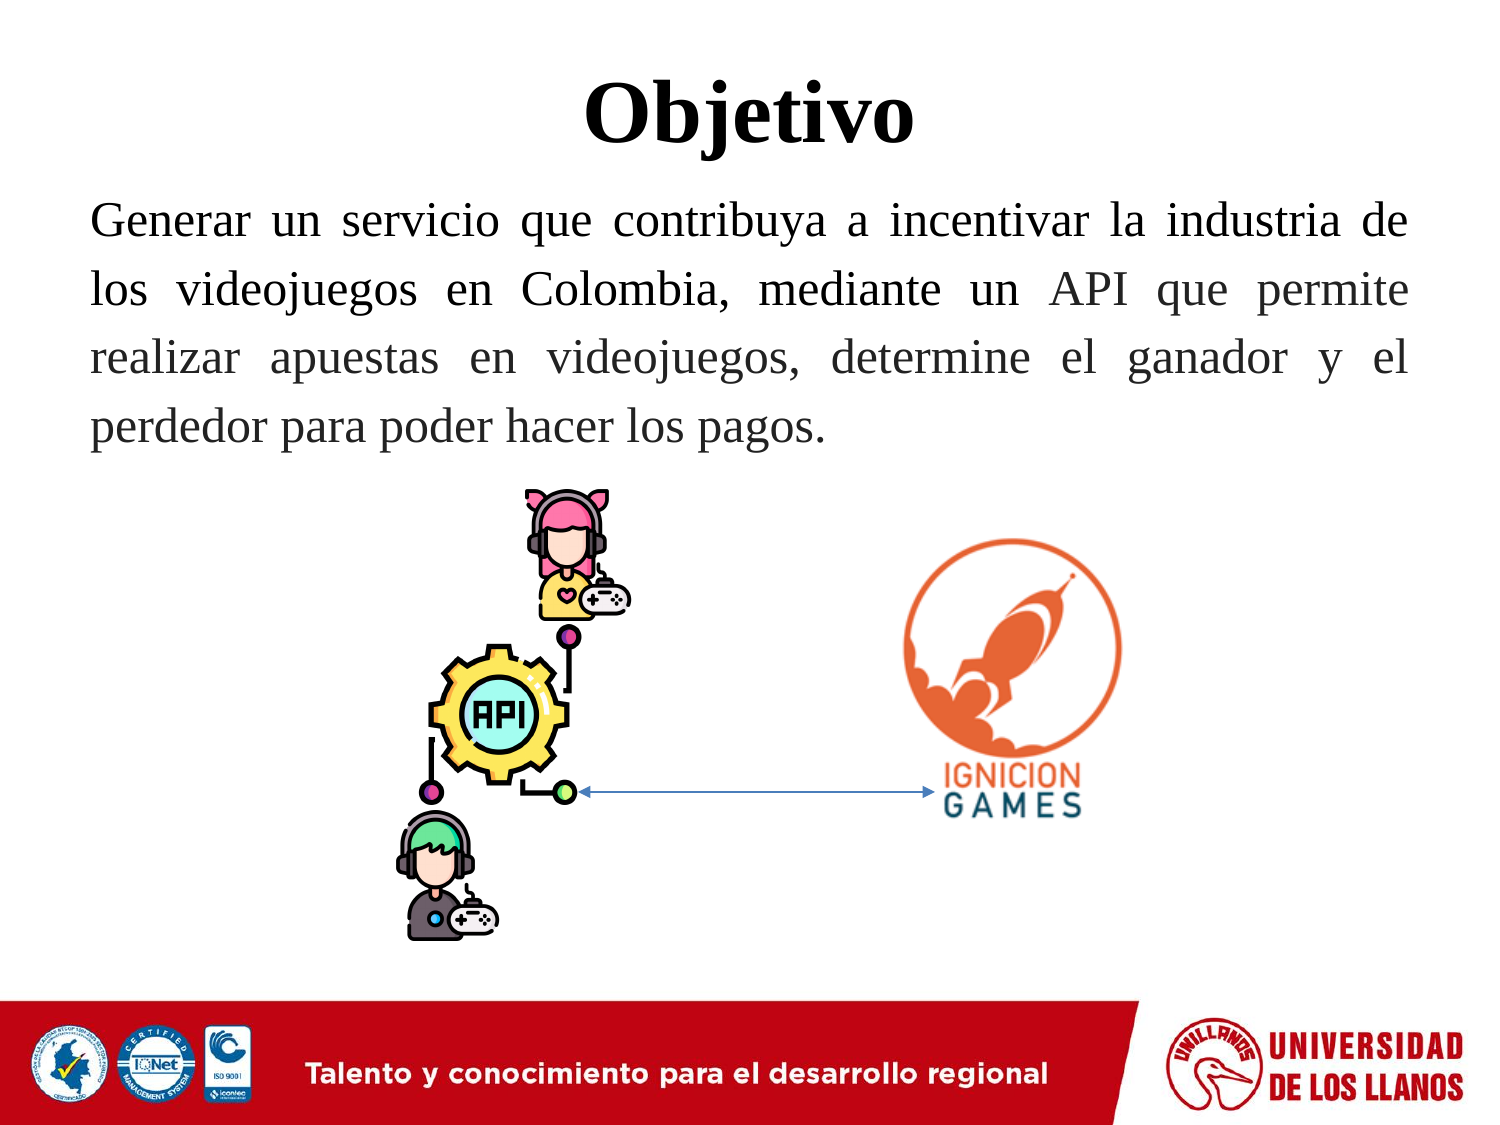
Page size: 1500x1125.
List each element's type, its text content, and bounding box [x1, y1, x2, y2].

picture [0, 0, 1500, 1125]
list Generar un servicio que contribuya a incentivar la industria de los videojuegos en Colombia, mediante un API que permite realizar apuestas en videojuegos, determine el ganador y el perdedor para poder hacer los pagos. [75, 169, 1425, 522]
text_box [331, 489, 1169, 941]
title Objetivo [75, 45, 1425, 169]
